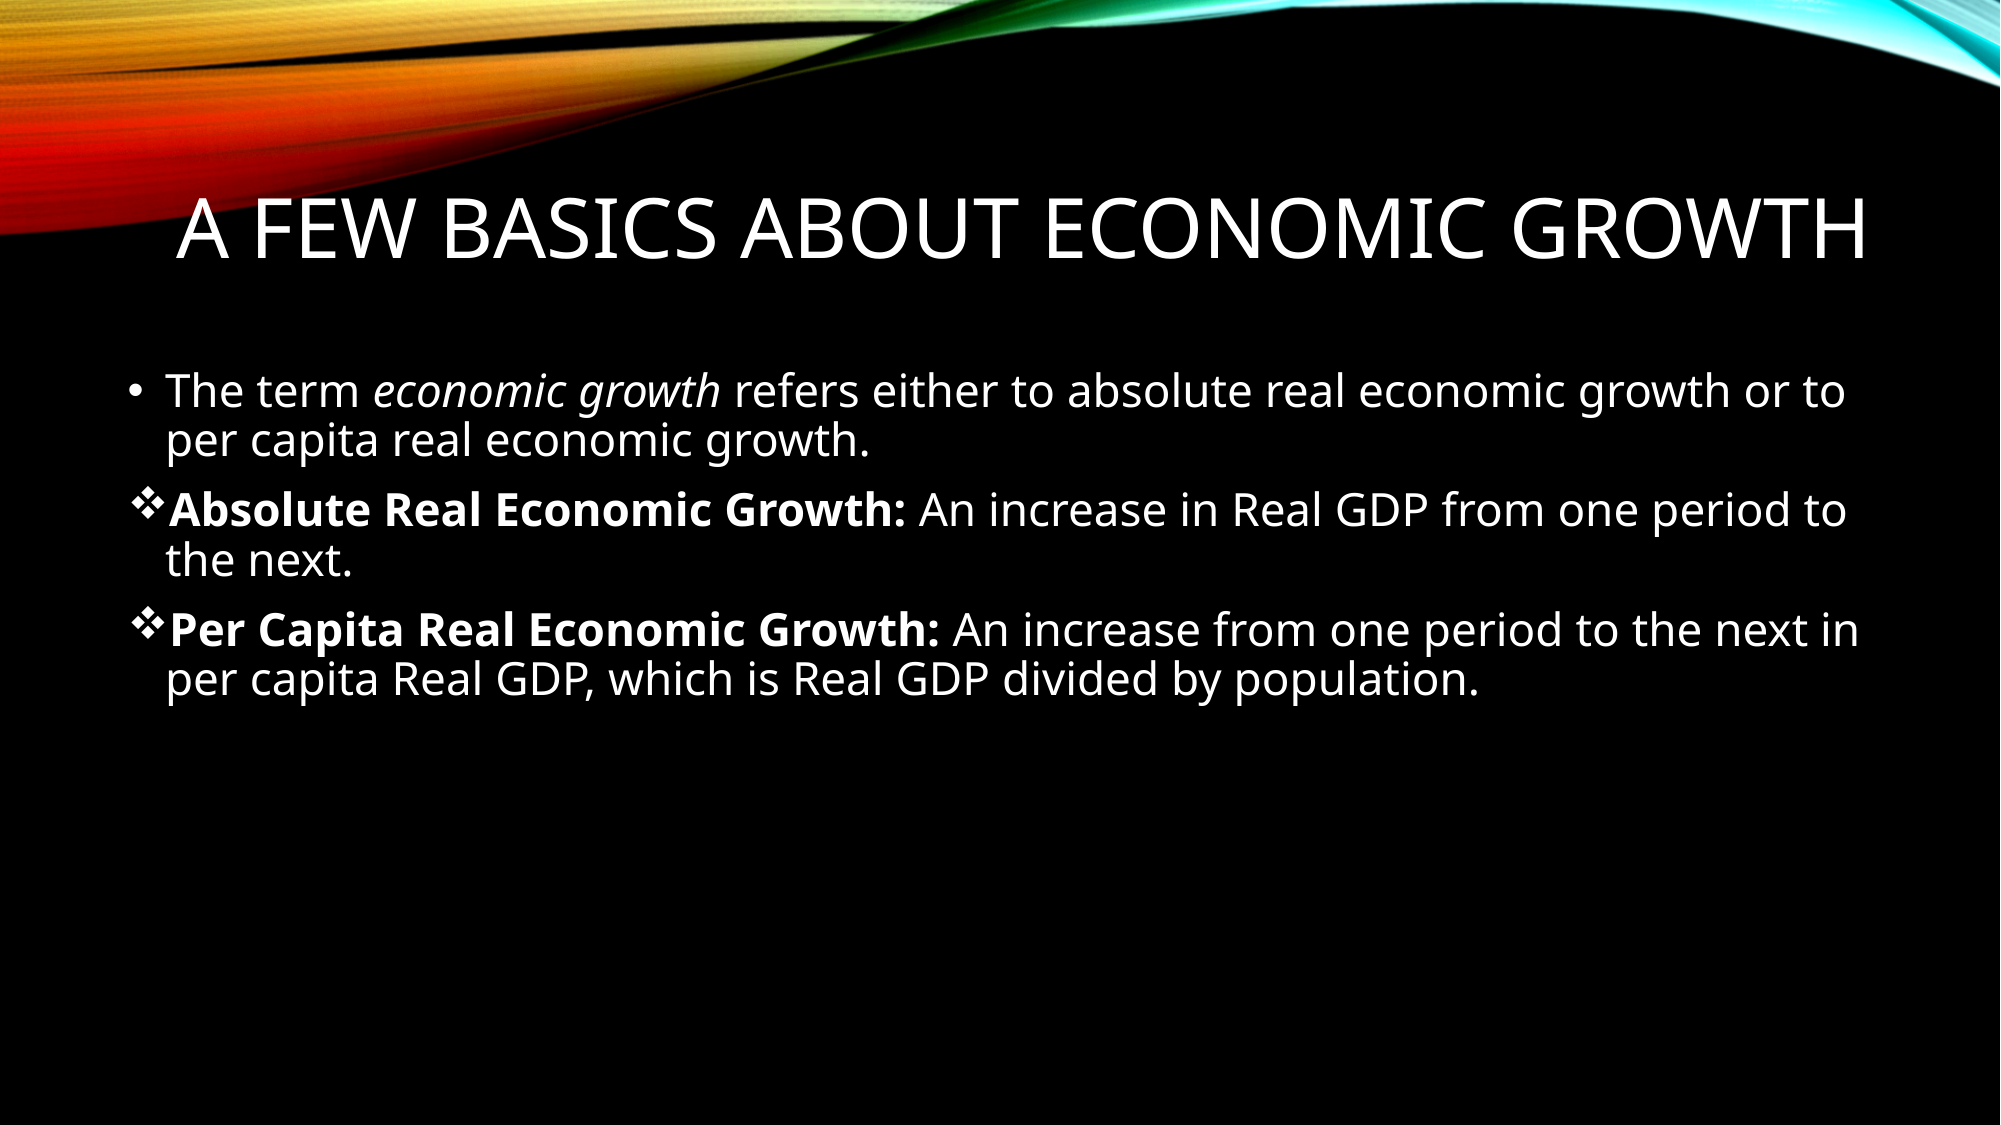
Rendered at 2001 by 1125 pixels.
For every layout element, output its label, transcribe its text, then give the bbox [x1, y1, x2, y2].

picture [0, 0, 2000, 237]
title A few Basics about economic growth [112, 125, 1888, 338]
list The term economic growth refers either to absolute real economic growth or to per capita real economic growth. Absolute Real Economic Growth: An increase in Real GDP from one period to the next. Per Capita Real Economic Growth: An increase from one period to the next in per capita Real GDP, which is Real GDP divided by population. [112, 360, 1888, 1021]
